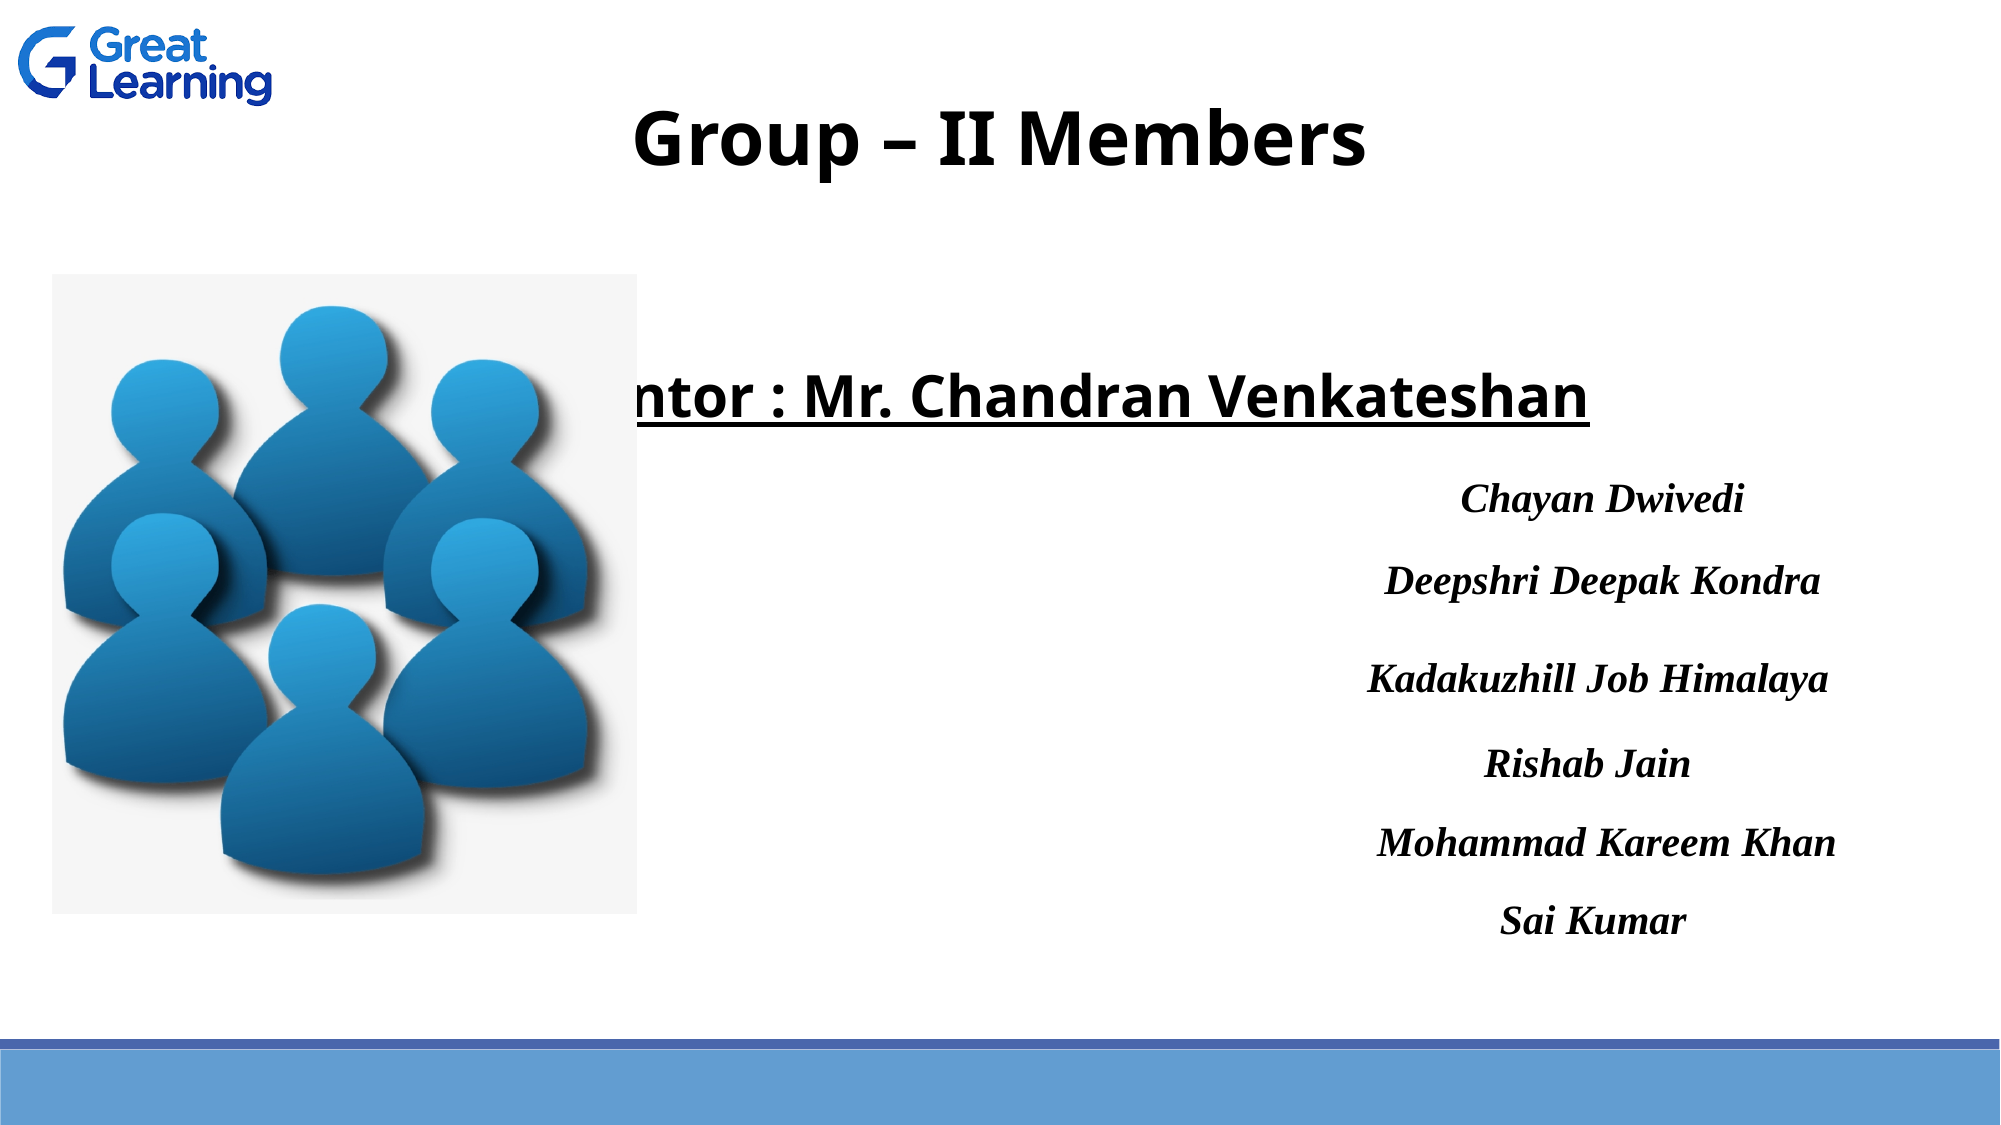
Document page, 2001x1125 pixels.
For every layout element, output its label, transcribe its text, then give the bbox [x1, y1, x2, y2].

text_box Mentor : Mr. Chandran Venkateshan [645, 352, 1605, 437]
text_box Kadakuzhill Job Himalaya [1352, 643, 2000, 709]
picture [52, 274, 638, 915]
text_box Rishab Jain [1258, 728, 1928, 844]
text_box Group – II Members [527, 83, 1473, 189]
text_box Mohammad Kareem Khan [1277, 807, 1947, 922]
text_box Chayan Dwivedi [1268, 463, 1938, 578]
picture [0, 0, 291, 127]
text_box Deepshri Deepak Kondra [1268, 578, 1938, 661]
text_box Sai Kumar [1258, 885, 1928, 1001]
